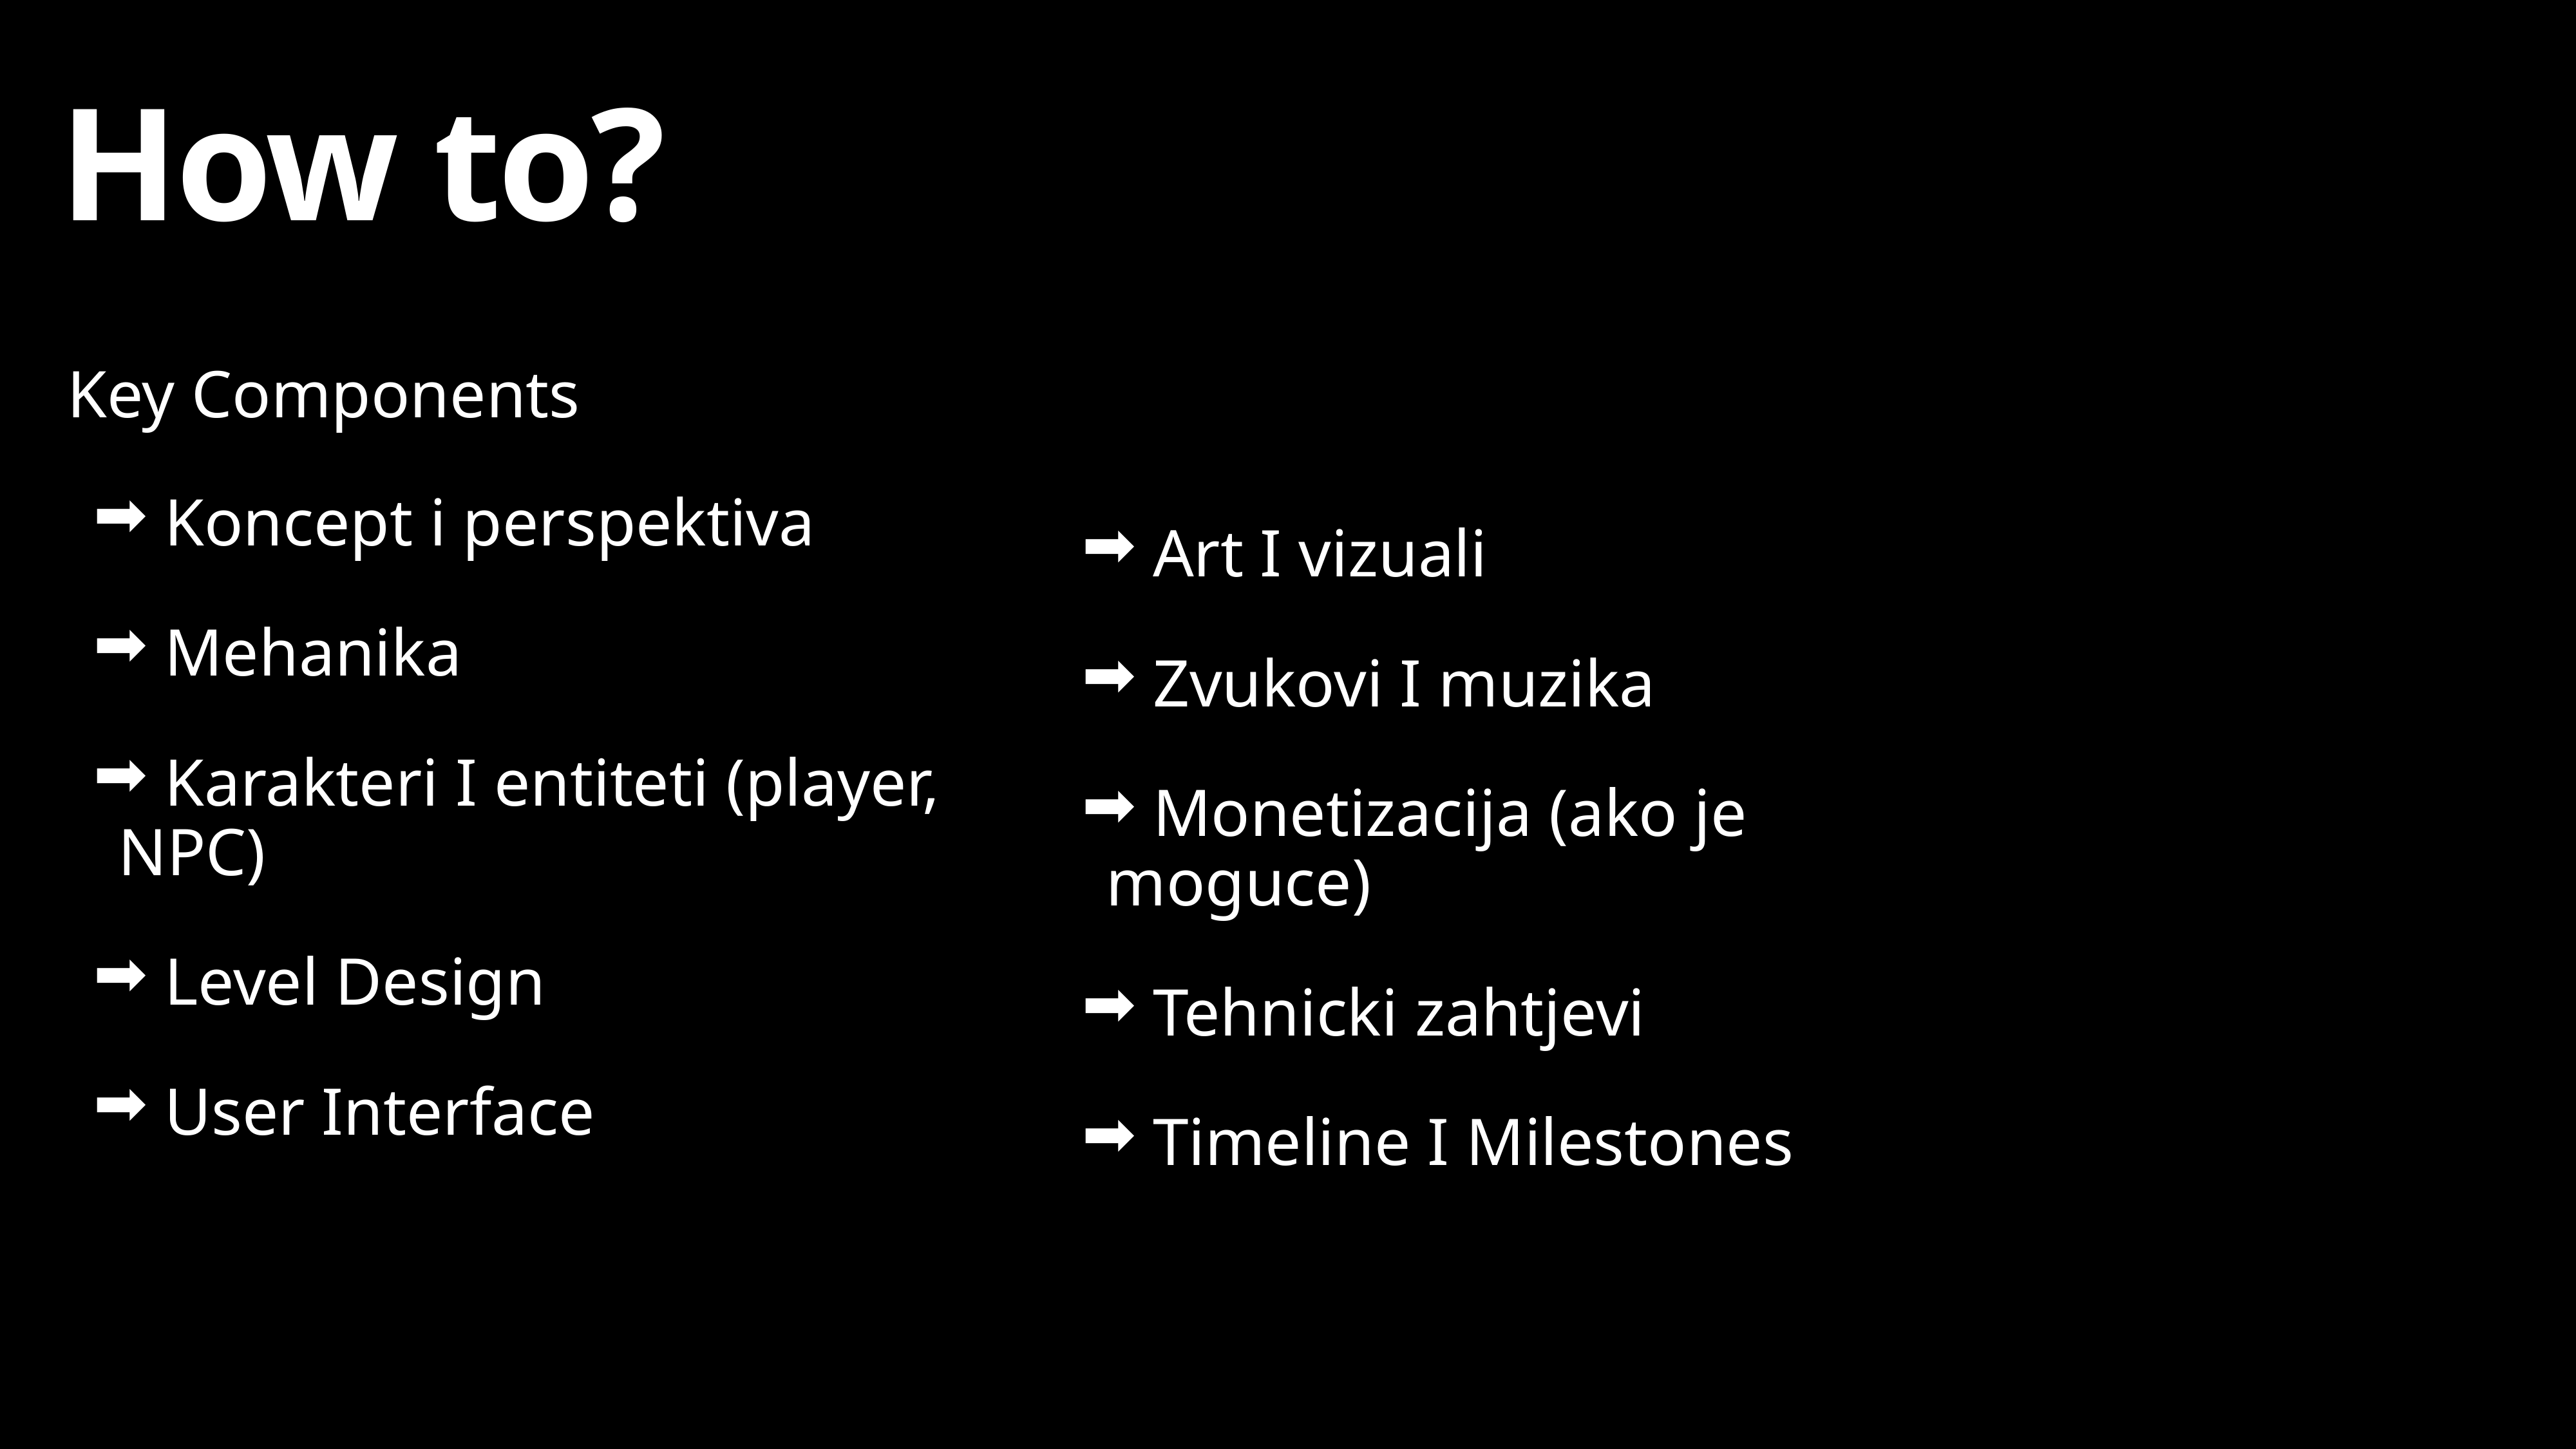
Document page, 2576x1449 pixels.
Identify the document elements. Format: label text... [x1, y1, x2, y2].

text_box Art I vizuali Zvukovi I muzika Monetizacija (ako je moguce) Tehnicki zahtjevi Timeline I Milestones [1077, 515, 1994, 1315]
text_box How to? [54, 95, 1084, 256]
text_box Key Components [62, 357, 1032, 437]
text_box Koncept i perspektiva Mehanika Karakteri I entiteti (player, NPC) Level Design User Interface [88, 485, 1005, 1155]
